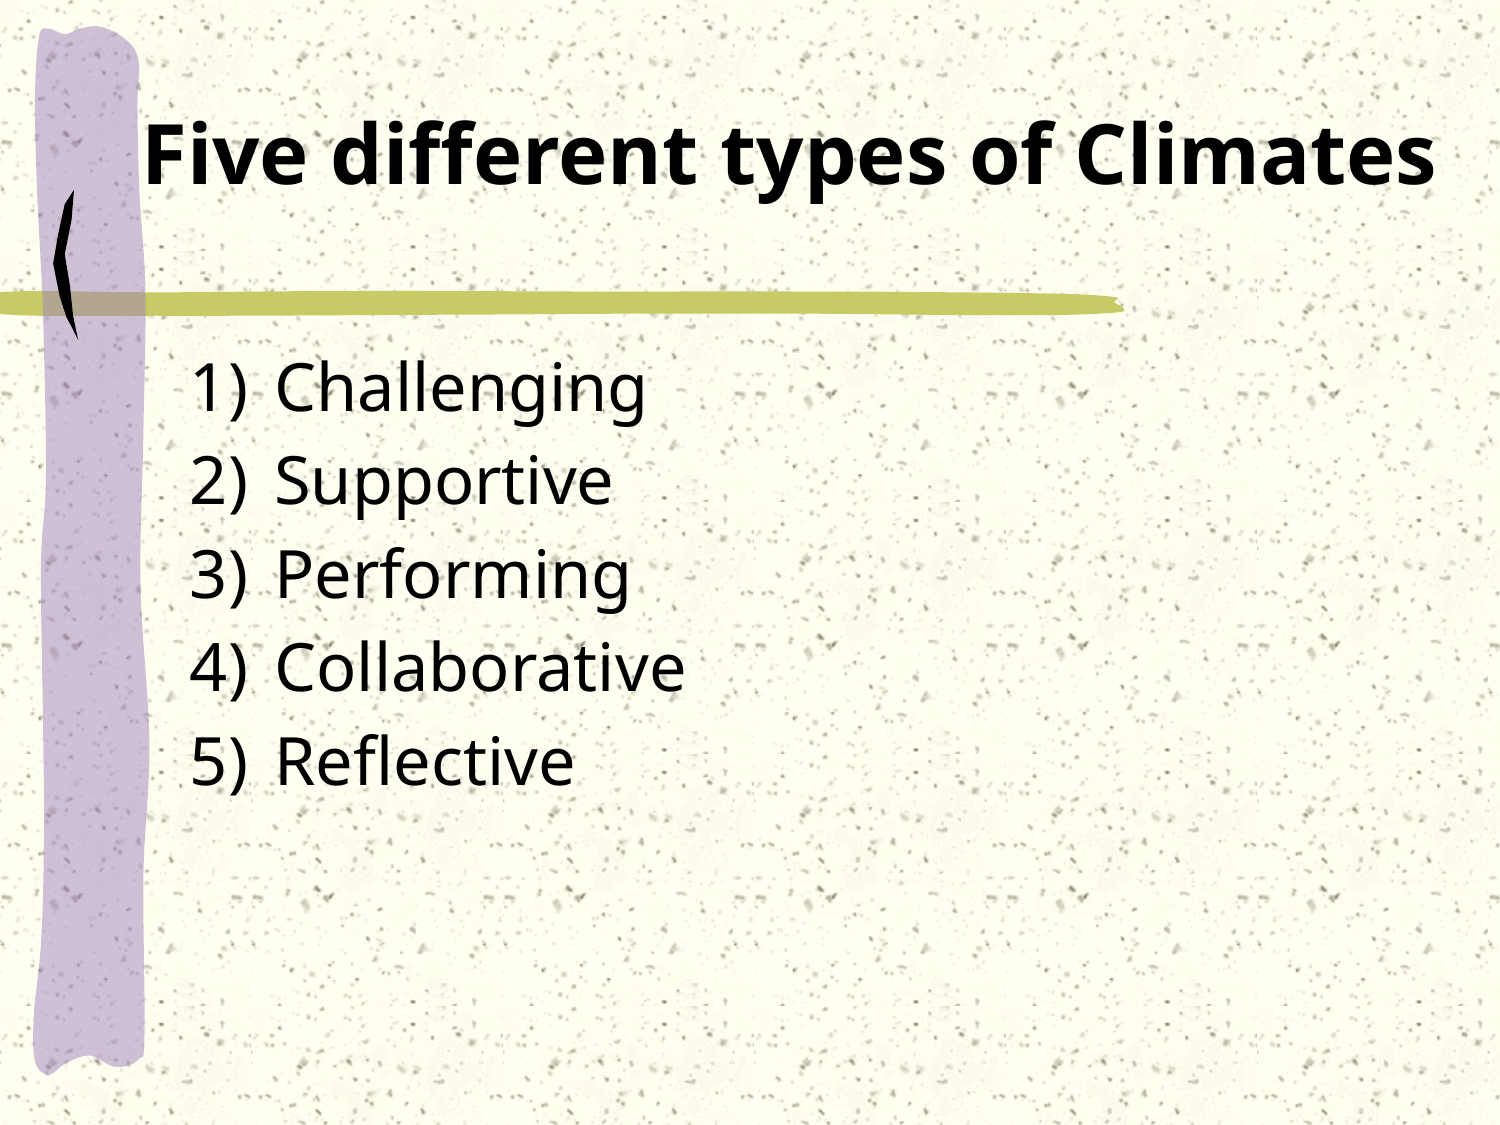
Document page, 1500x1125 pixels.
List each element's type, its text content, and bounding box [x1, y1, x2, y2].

list Challenging Supportive Performing Collaborative Reflective [174, 337, 1451, 1013]
title Five different types of Climates [84, 92, 1496, 210]
picture [0, 0, 1500, 1125]
